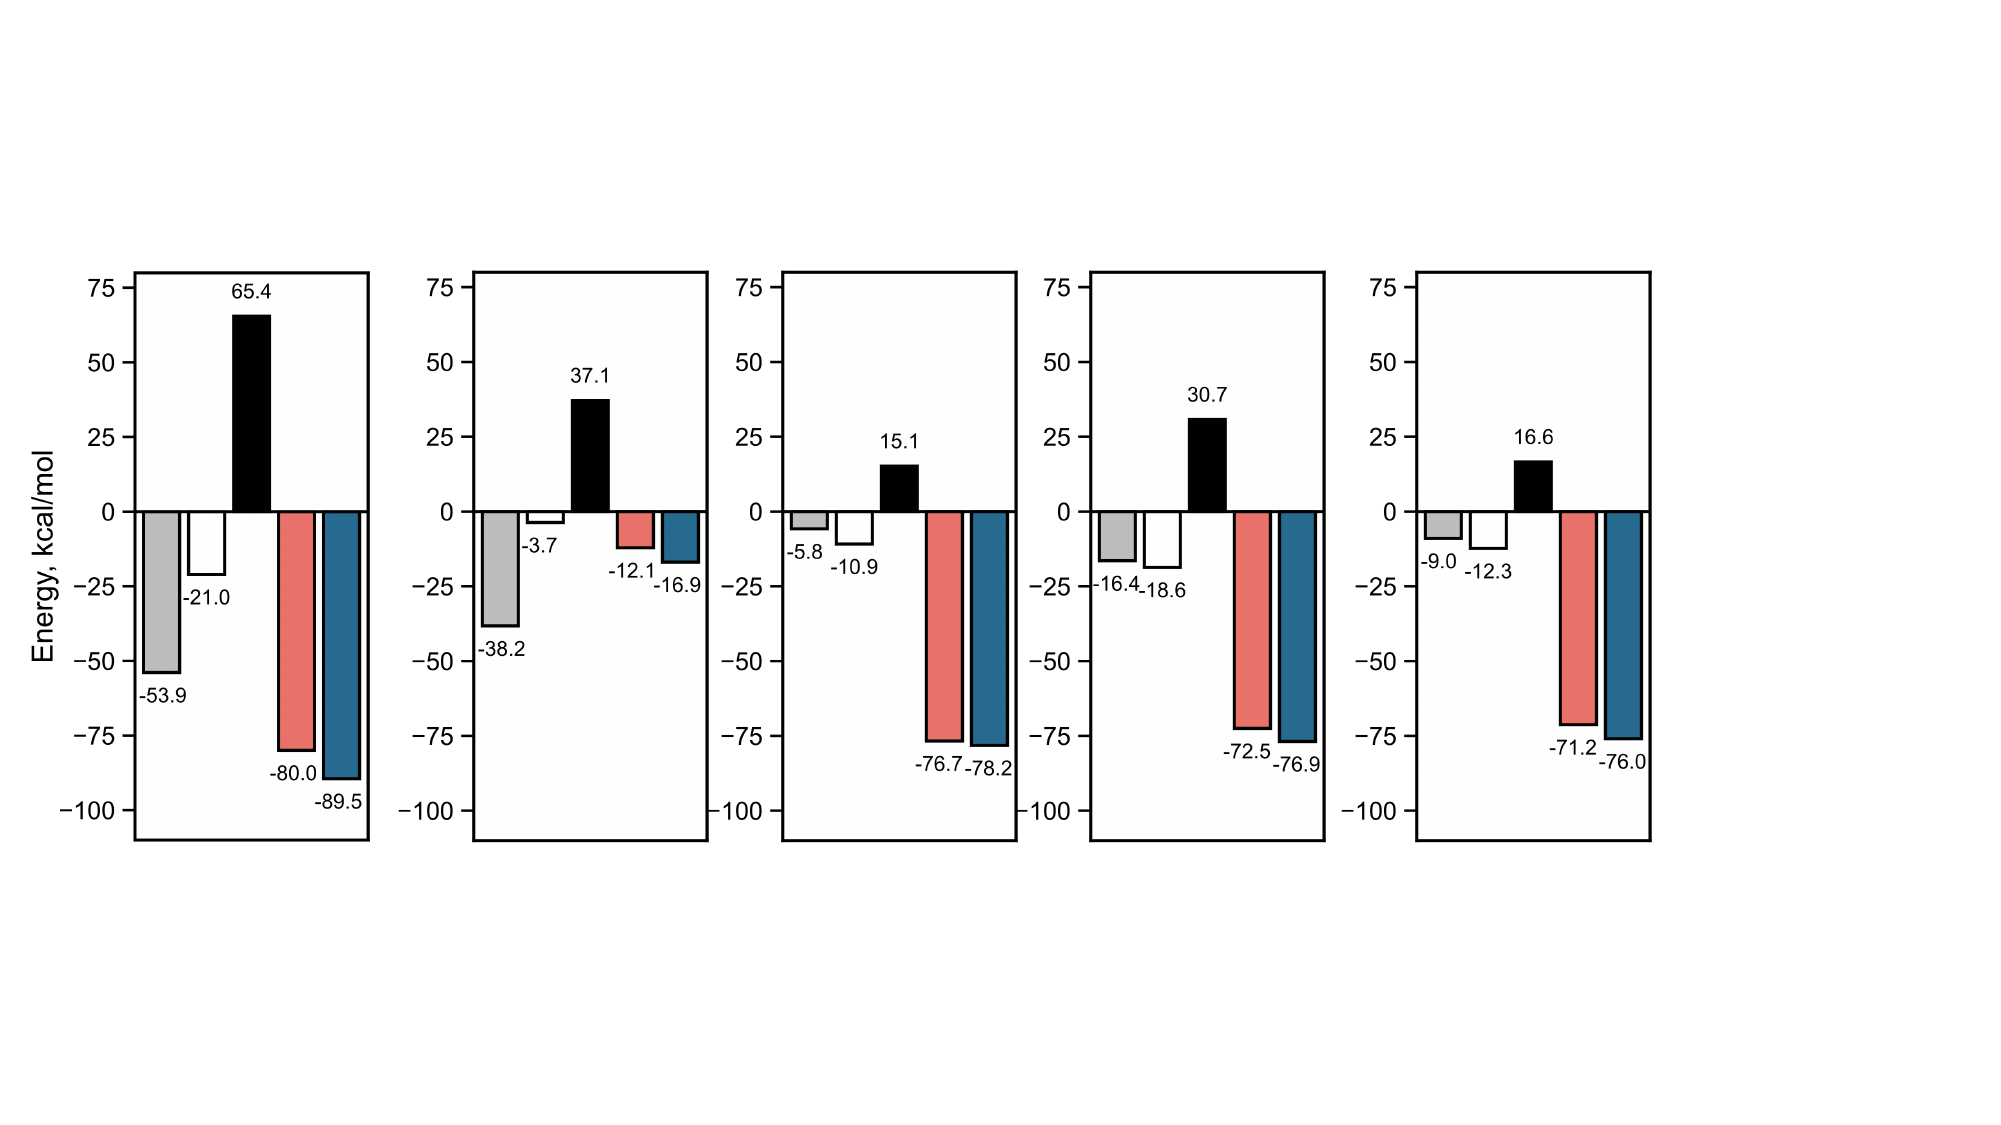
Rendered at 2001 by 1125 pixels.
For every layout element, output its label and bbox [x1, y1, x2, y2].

picture [16, 257, 1665, 868]
